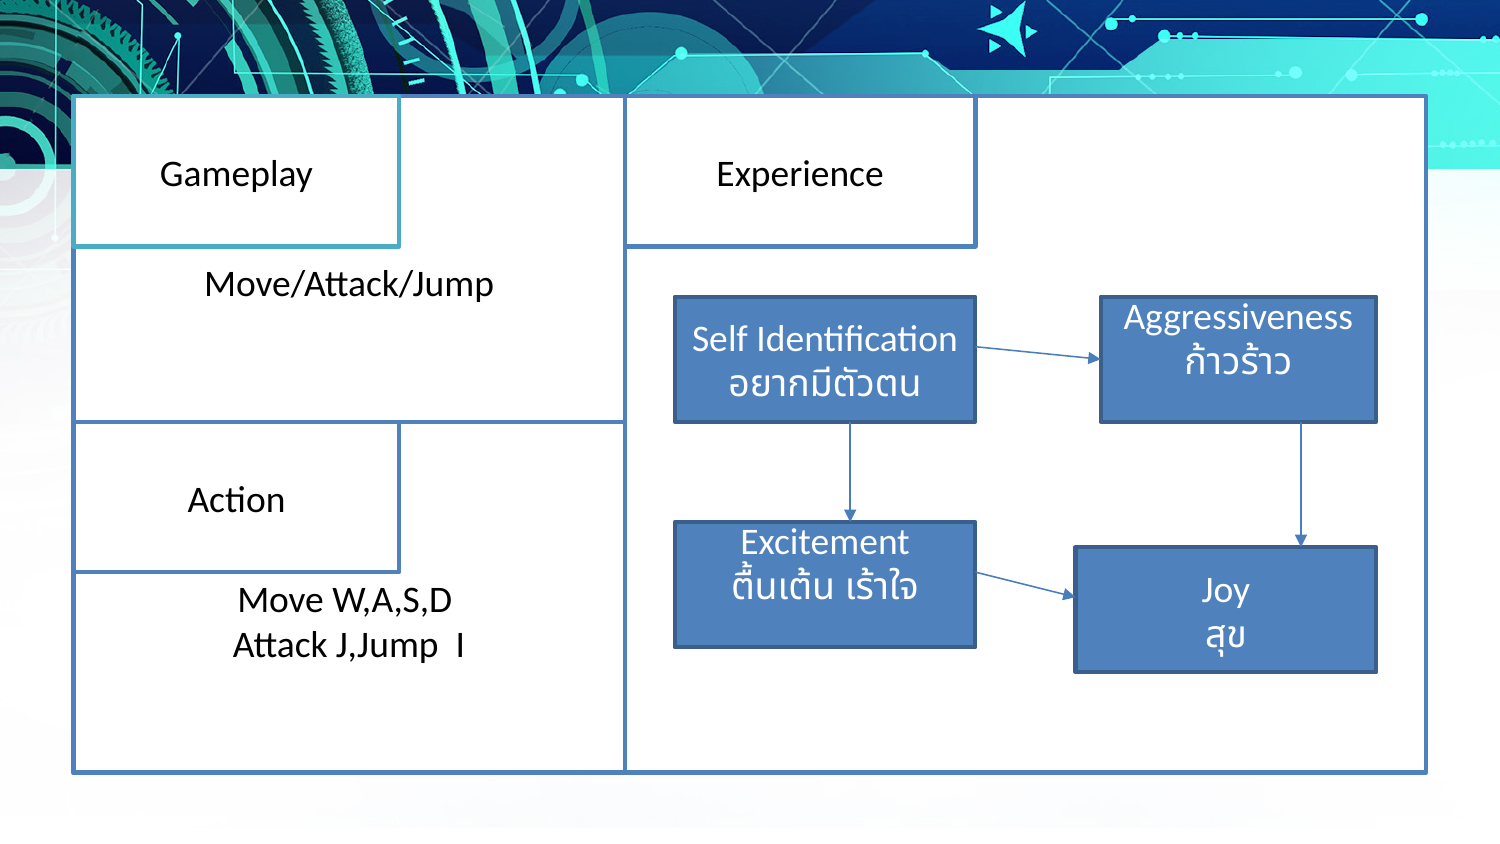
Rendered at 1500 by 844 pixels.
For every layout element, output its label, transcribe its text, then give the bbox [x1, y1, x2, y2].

text_box Excitement ตื้นเต้น เร้าใจ [673, 520, 977, 649]
text_box Move/Attack/Jump [71, 94, 627, 420]
picture [0, 0, 1500, 844]
text_box Action [71, 420, 401, 574]
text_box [975, 346, 1101, 360]
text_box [975, 571, 1076, 598]
text_box [627, 94, 1428, 775]
text_box Aggressiveness ก้าวร้าว [1099, 295, 1378, 424]
text_box Experience [623, 94, 978, 249]
text_box Gameplay [71, 94, 401, 249]
text_box Self Identification อยากมีตัวตน [673, 295, 977, 424]
text_box Move W,A,S,D Attack J,Jump I [71, 420, 627, 775]
text_box Joy สุข [1073, 545, 1378, 674]
